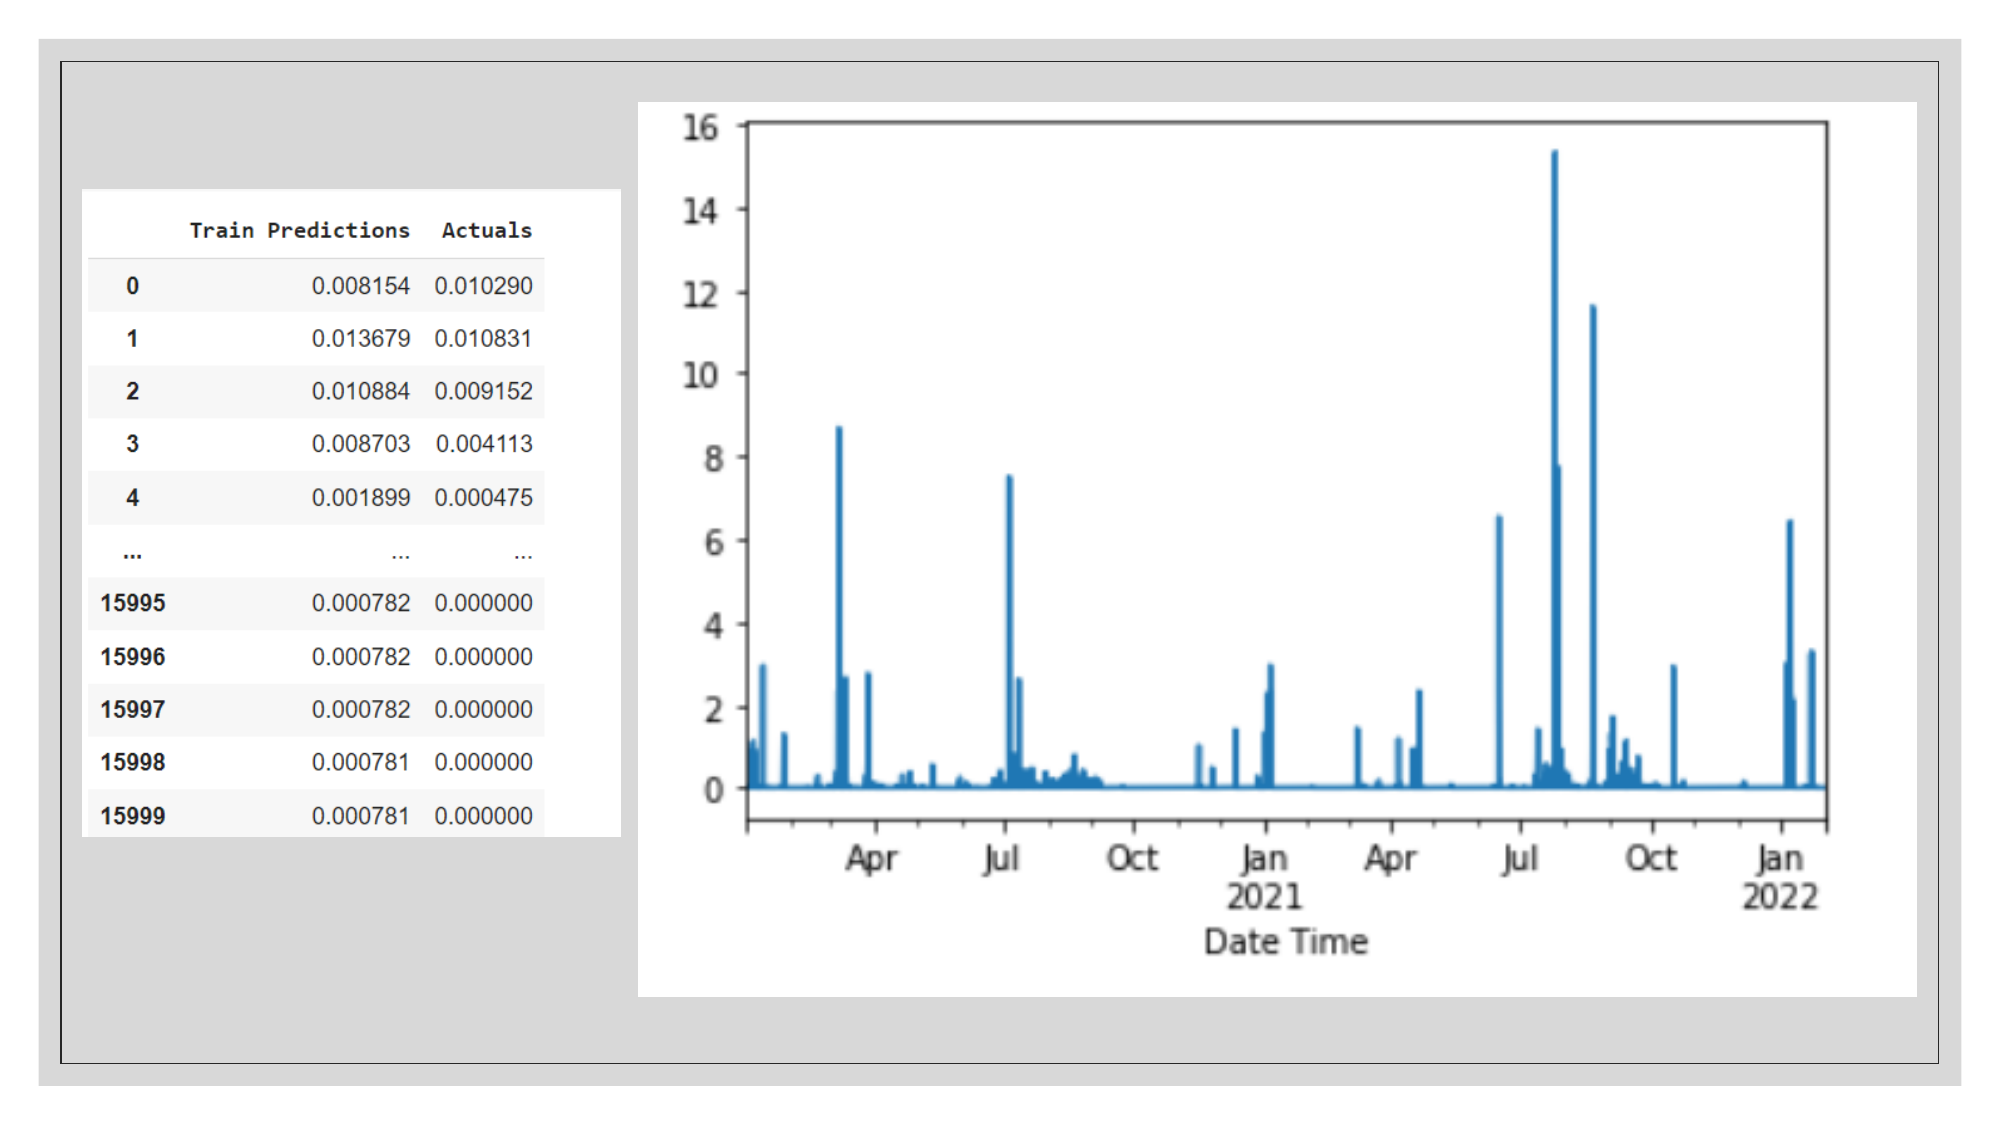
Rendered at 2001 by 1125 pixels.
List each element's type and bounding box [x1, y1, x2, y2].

picture [638, 102, 1917, 998]
picture [82, 189, 621, 837]
